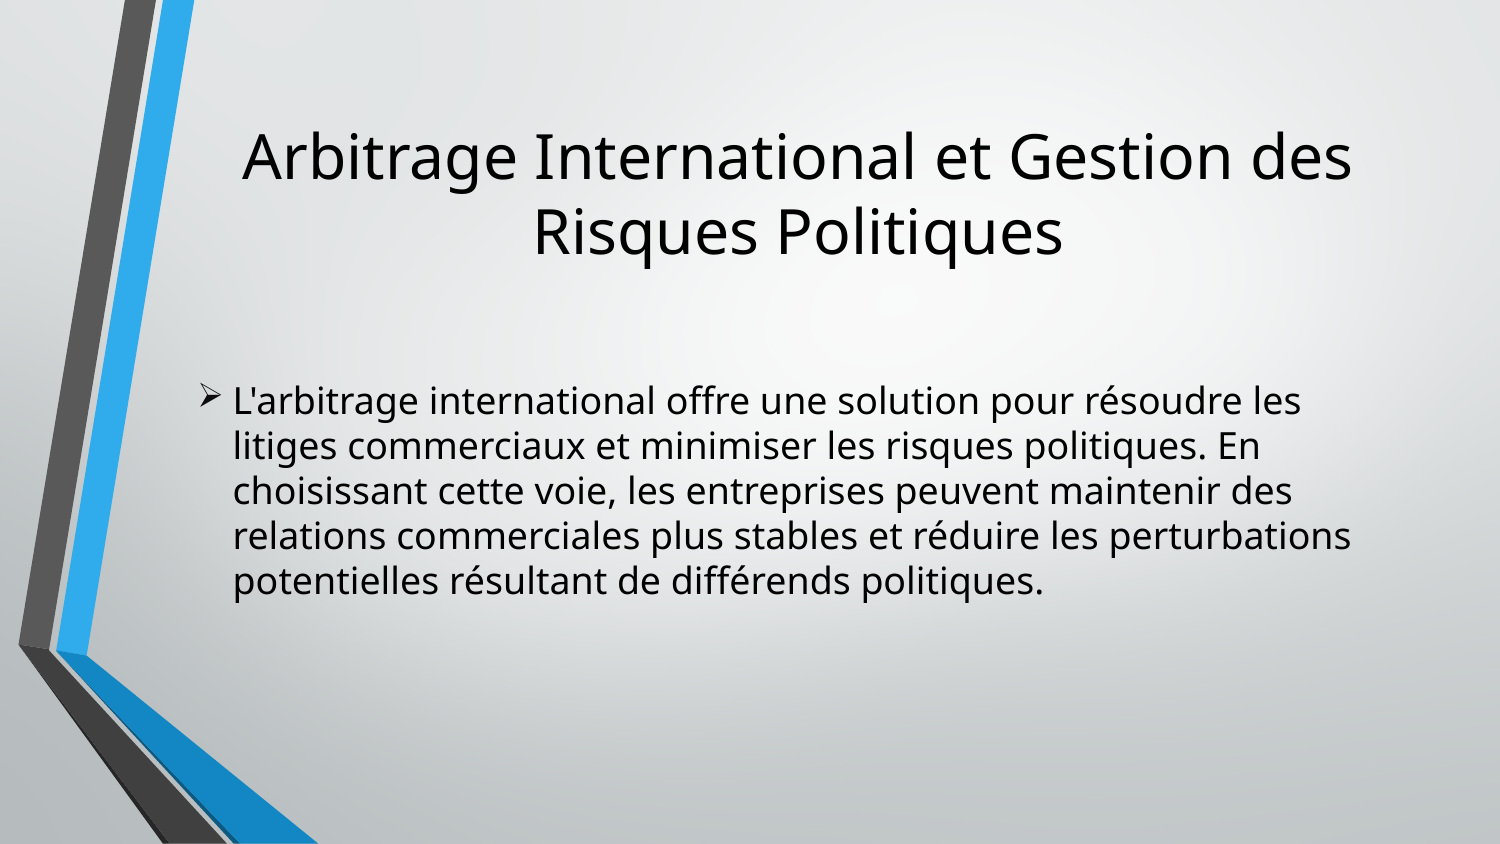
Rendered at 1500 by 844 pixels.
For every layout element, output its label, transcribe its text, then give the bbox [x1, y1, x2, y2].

list L'arbitrage international offre une solution pour résoudre les litiges commerciaux et minimiser les risques politiques. En choisissant cette voie, les entreprises peuvent maintenir des relations commerciales plus stables et réduire les perturbations potentielles résultant de différends politiques. [182, 328, 1416, 713]
title Arbitrage International et Gestion des Risques Politiques [182, 84, 1416, 300]
